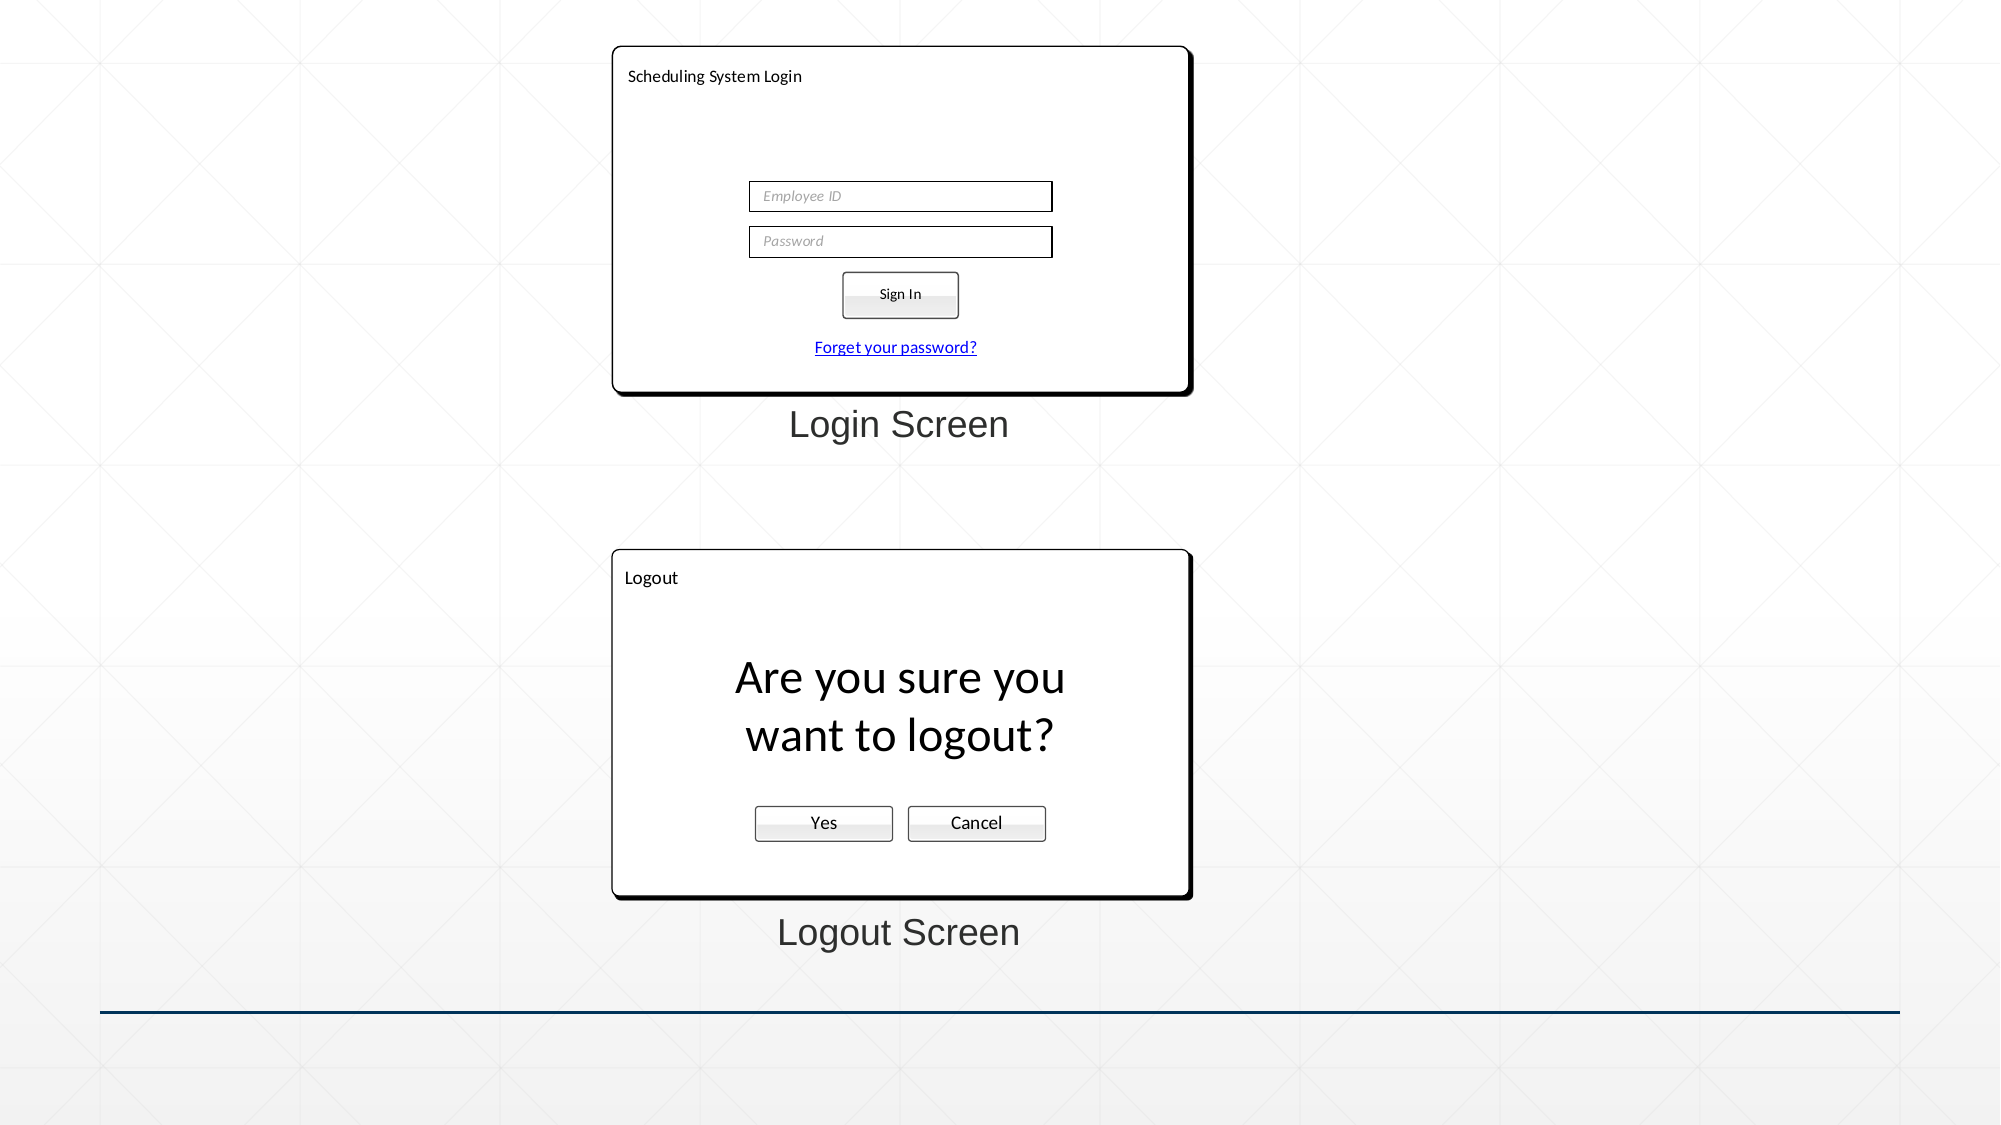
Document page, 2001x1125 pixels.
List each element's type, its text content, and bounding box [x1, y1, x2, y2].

picture [609, 43, 1195, 398]
text_box Logout Screen [762, 901, 1041, 961]
picture [609, 547, 1194, 901]
text_box Login Screen [774, 398, 1029, 453]
